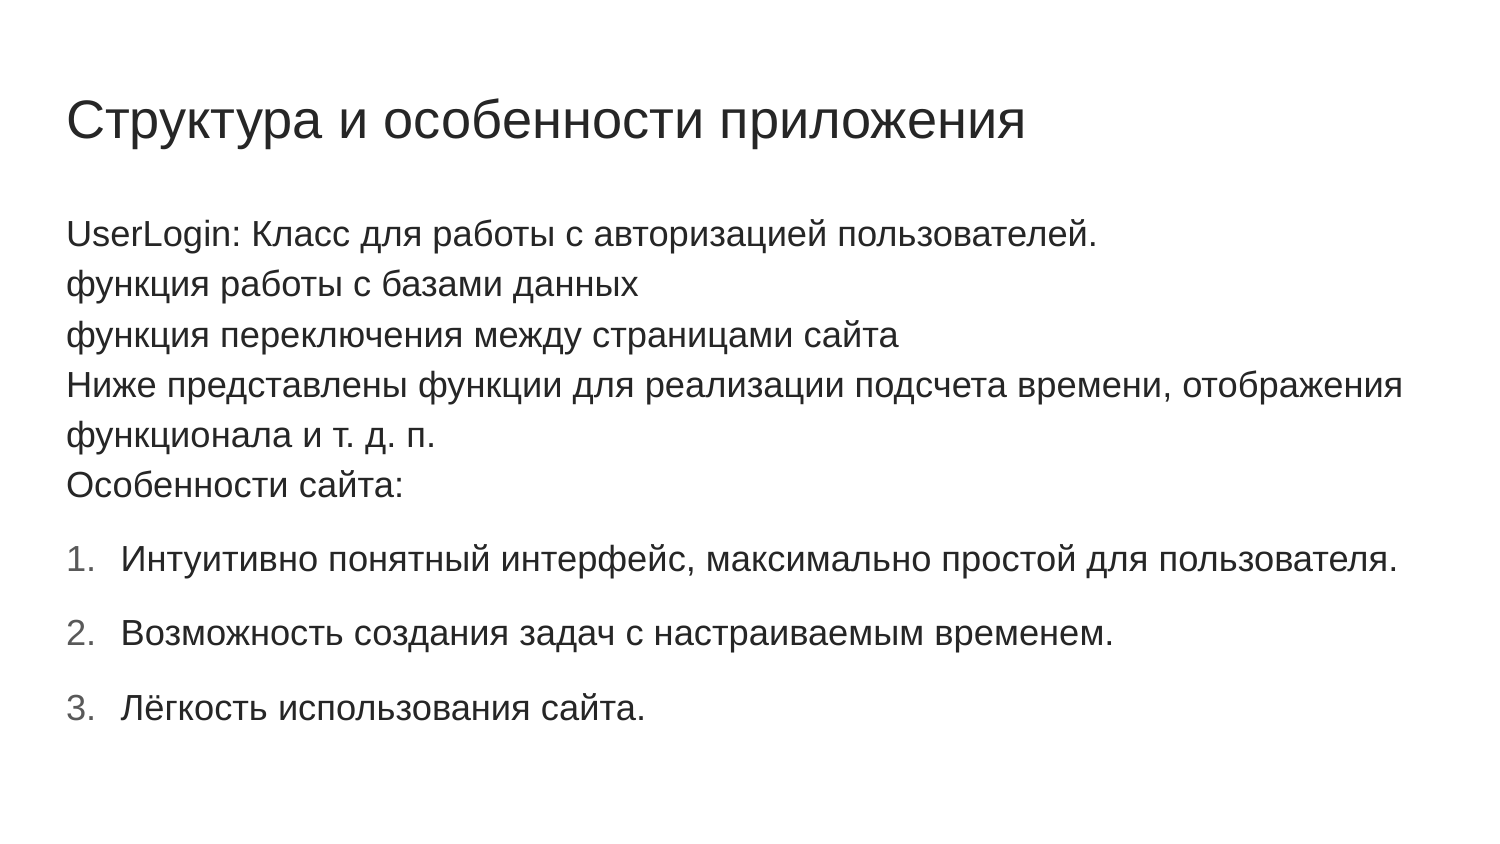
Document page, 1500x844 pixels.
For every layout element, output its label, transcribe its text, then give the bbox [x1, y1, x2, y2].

list UserLogin: Класс для работы с авторизацией пользователей. функция работы с базами данных функция переключения между страницами сайта Ниже представлены функции для реализации подсчета времени, отображения функционала и т. д. п. Особенности сайта: Интуитивно понятный интерфейс, максимально простой для пользователя. Возможность создания задач с настраиваемым временем. Лёгкость использования сайта. [51, 189, 1449, 750]
title Структура и особенности приложения [51, 69, 1449, 164]
